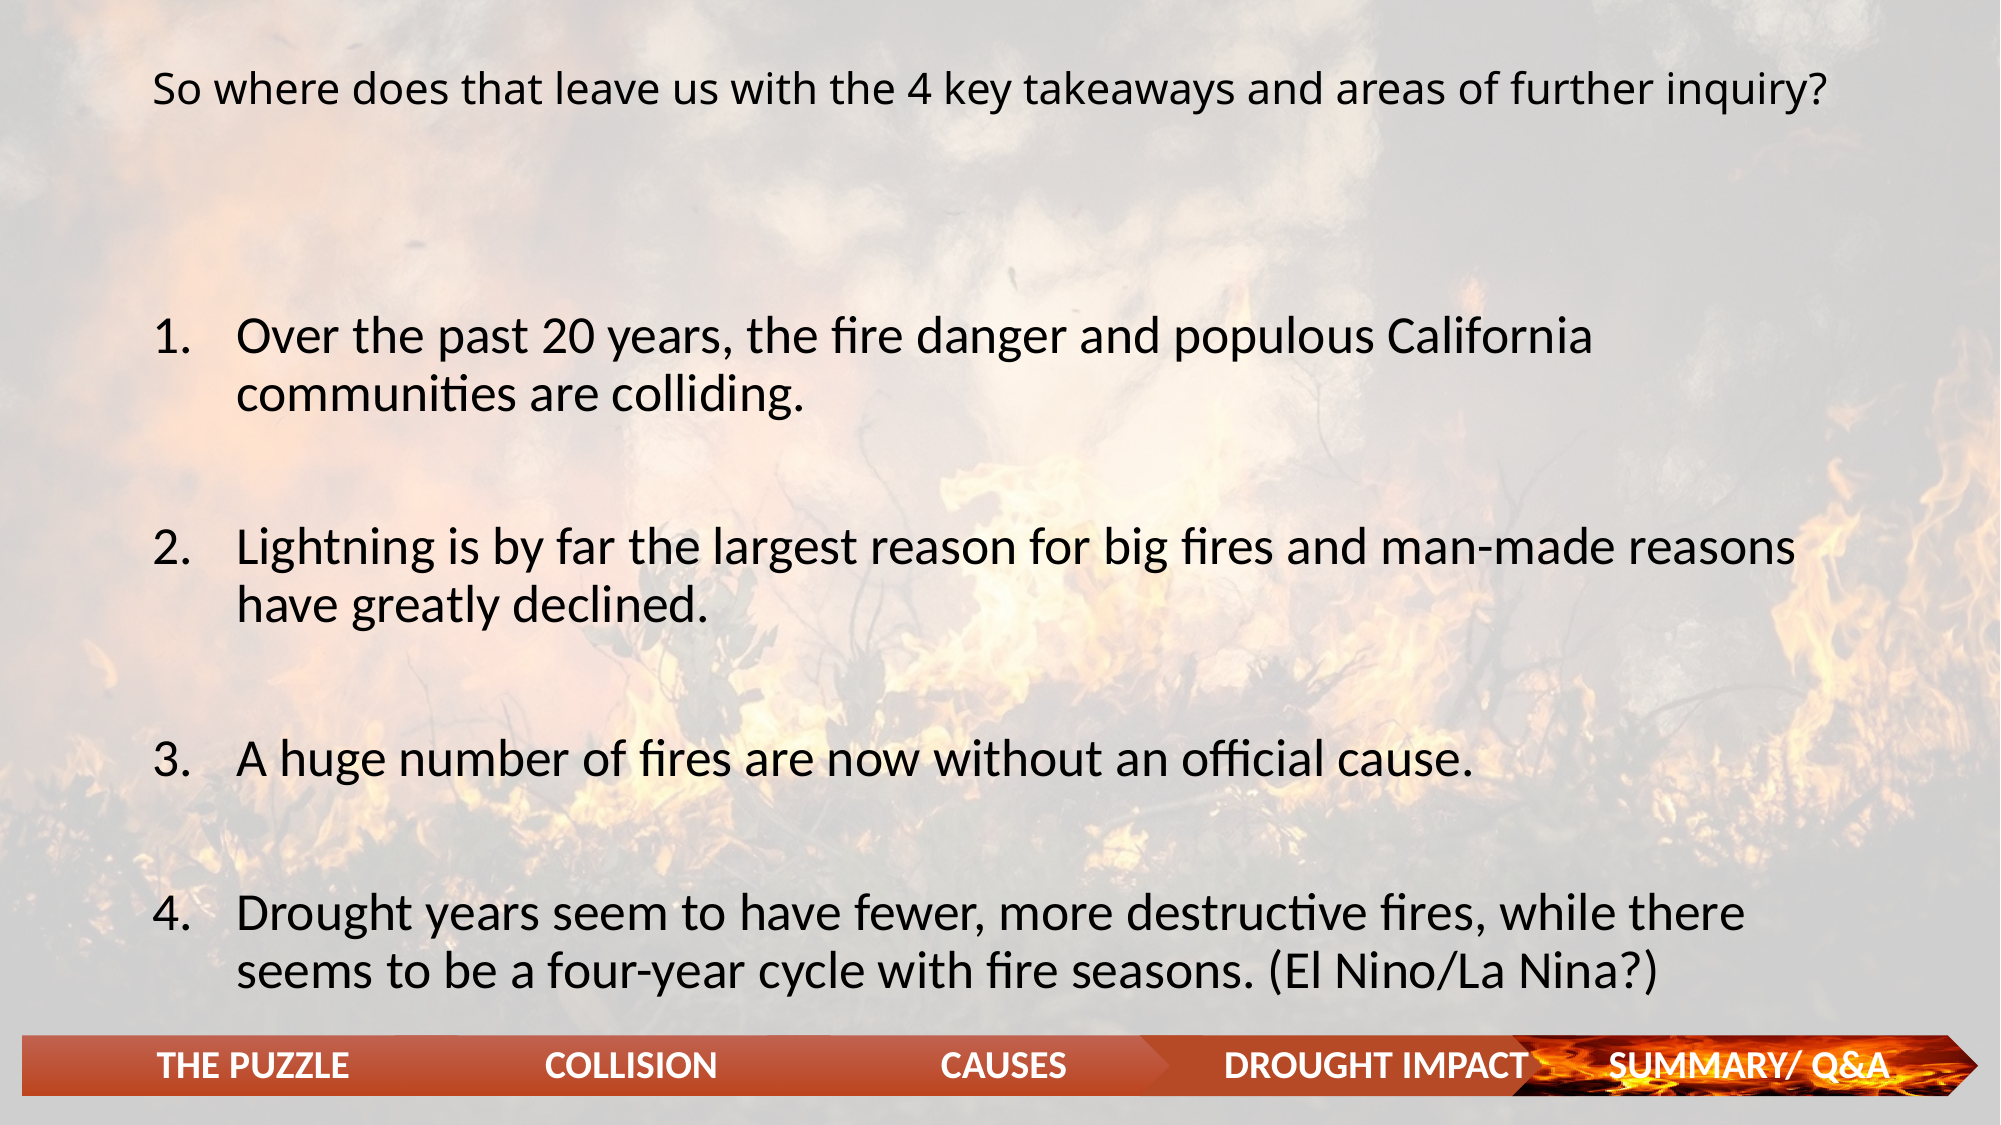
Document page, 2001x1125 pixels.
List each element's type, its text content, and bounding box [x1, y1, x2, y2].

title So where does that leave us with the 4 key takeaways and areas of further inquiry? [137, 59, 1863, 157]
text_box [21, 1035, 1979, 1097]
list Over the past 20 years, the fire danger and populous California communities are colliding. Lightning is by far the largest reason for big fires and man-made reasons have greatly declined. A huge number of fires are now without an official cause. Drought years seem to have fewer, more destructive fires, while there seems to be a four-year cycle with fire seasons. (El Nino/La Nina?) [137, 299, 1863, 1014]
